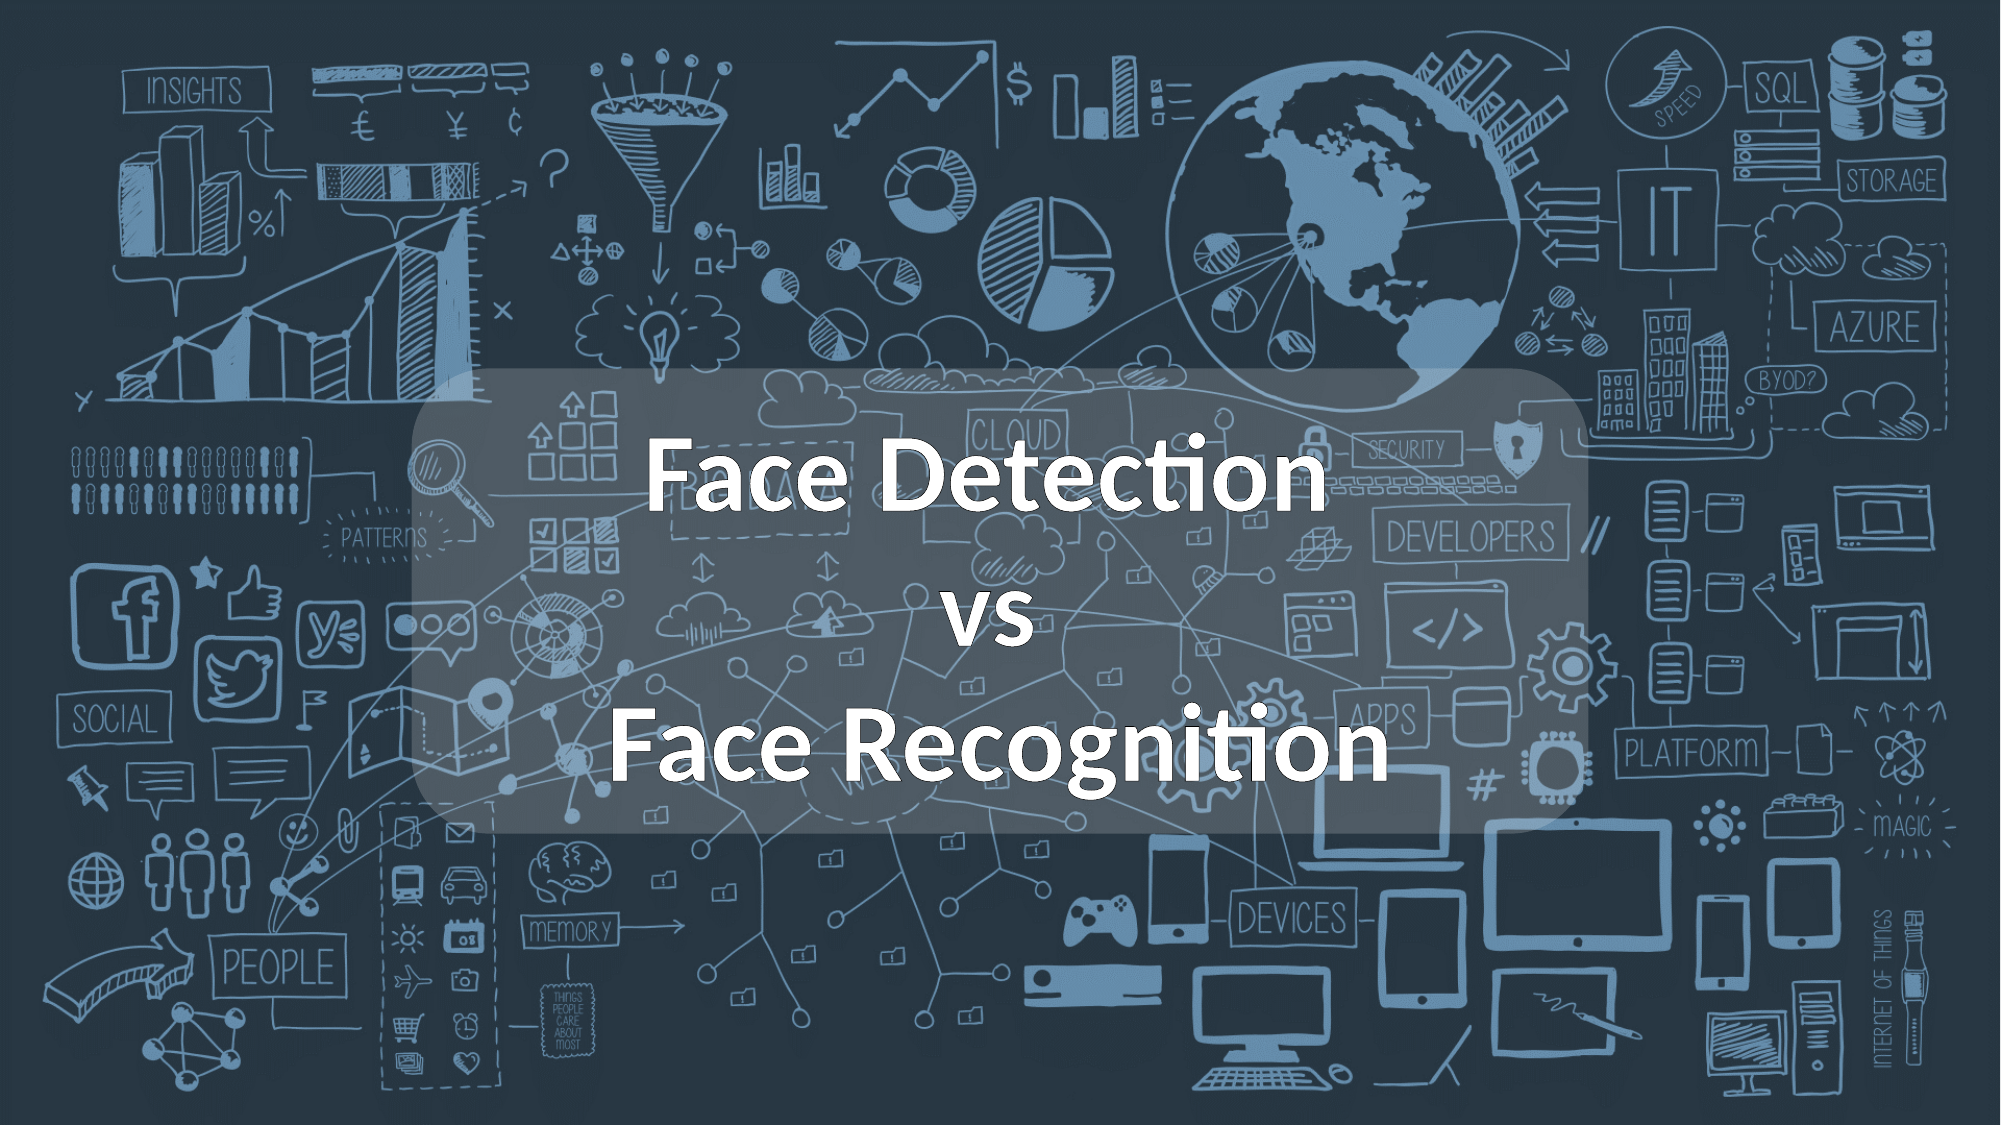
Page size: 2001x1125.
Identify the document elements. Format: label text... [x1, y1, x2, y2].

text_box Face Detection vs Face Recognition [411, 368, 1589, 834]
picture [0, 0, 2001, 1125]
